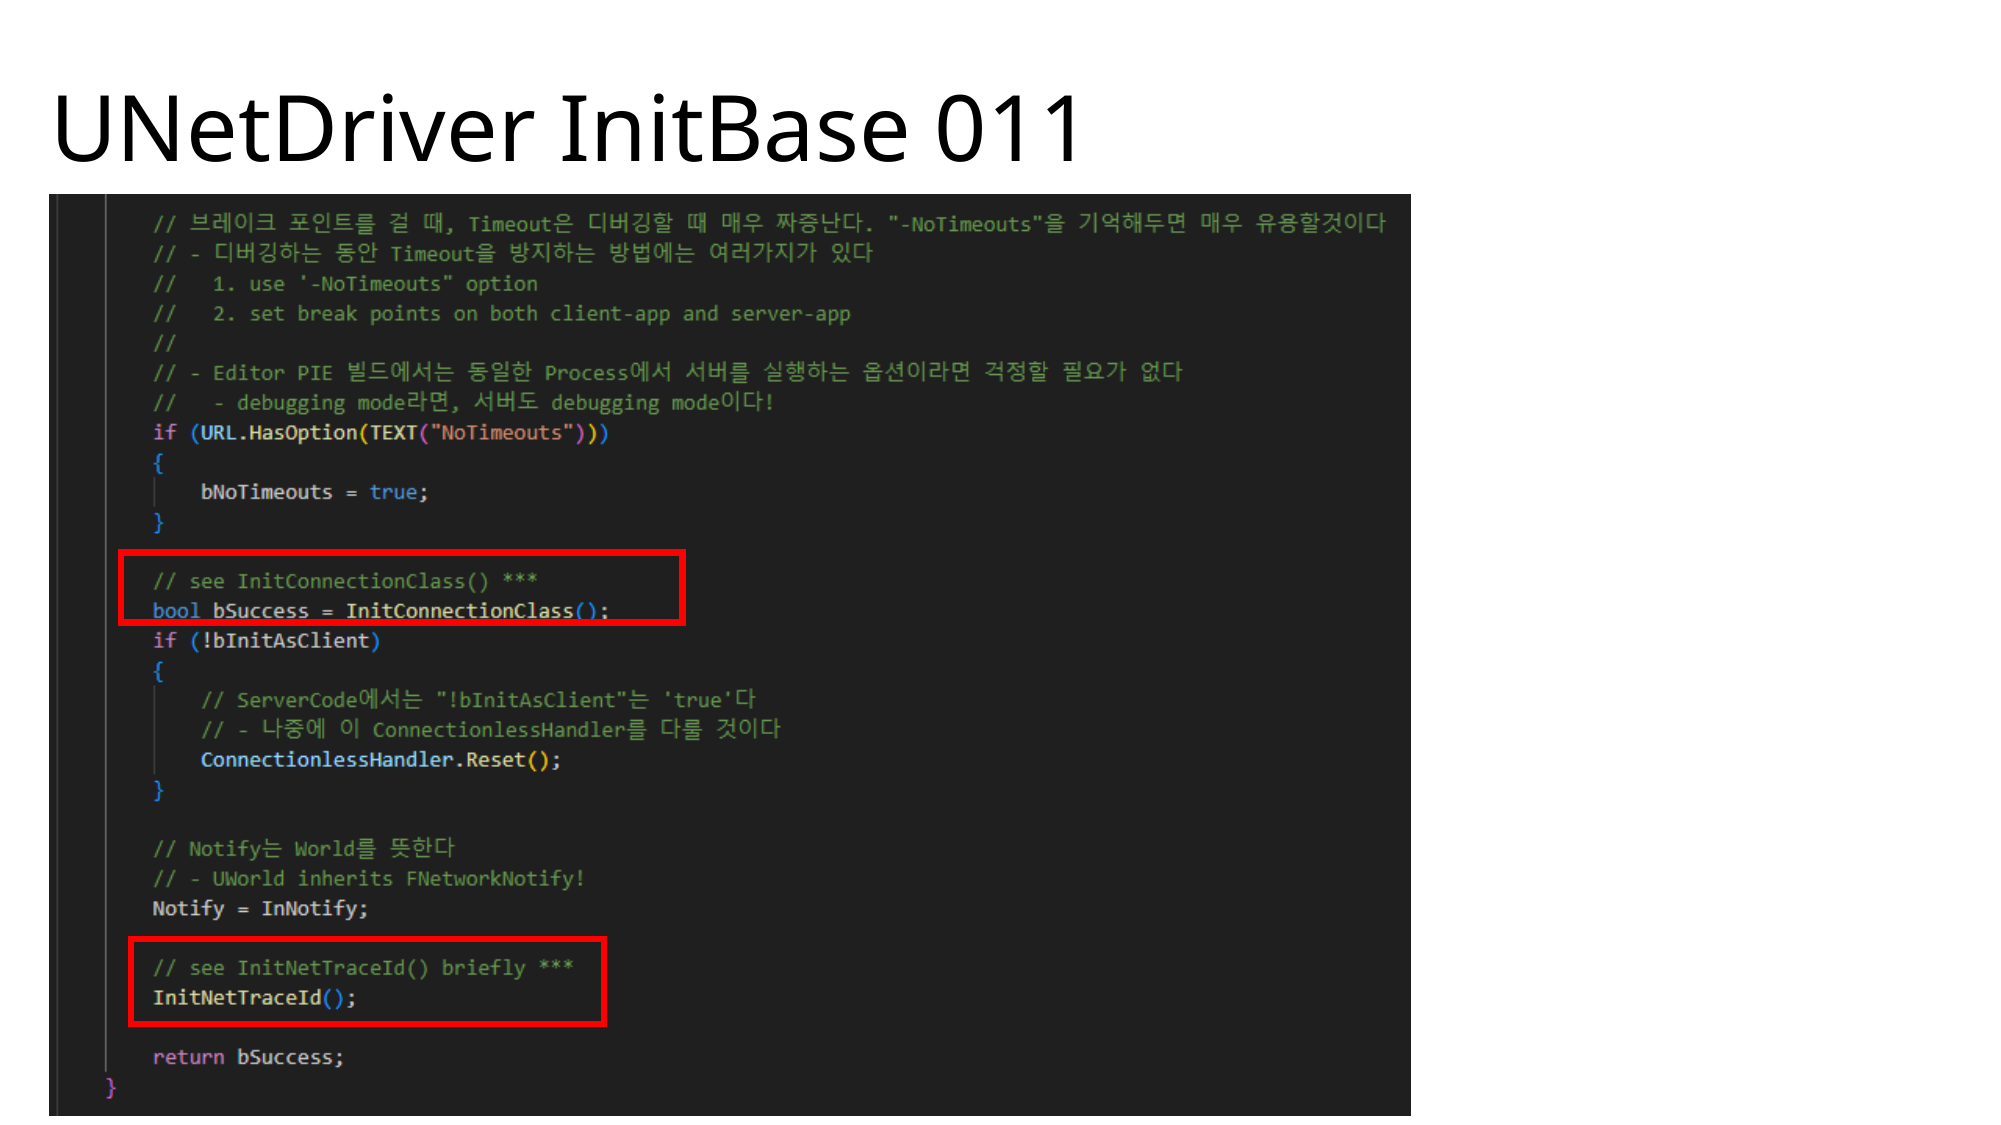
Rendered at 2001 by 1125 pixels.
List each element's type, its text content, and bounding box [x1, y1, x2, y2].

picture [49, 194, 1411, 1116]
text_box UNetDriver InitBase 011 [34, 67, 1760, 195]
